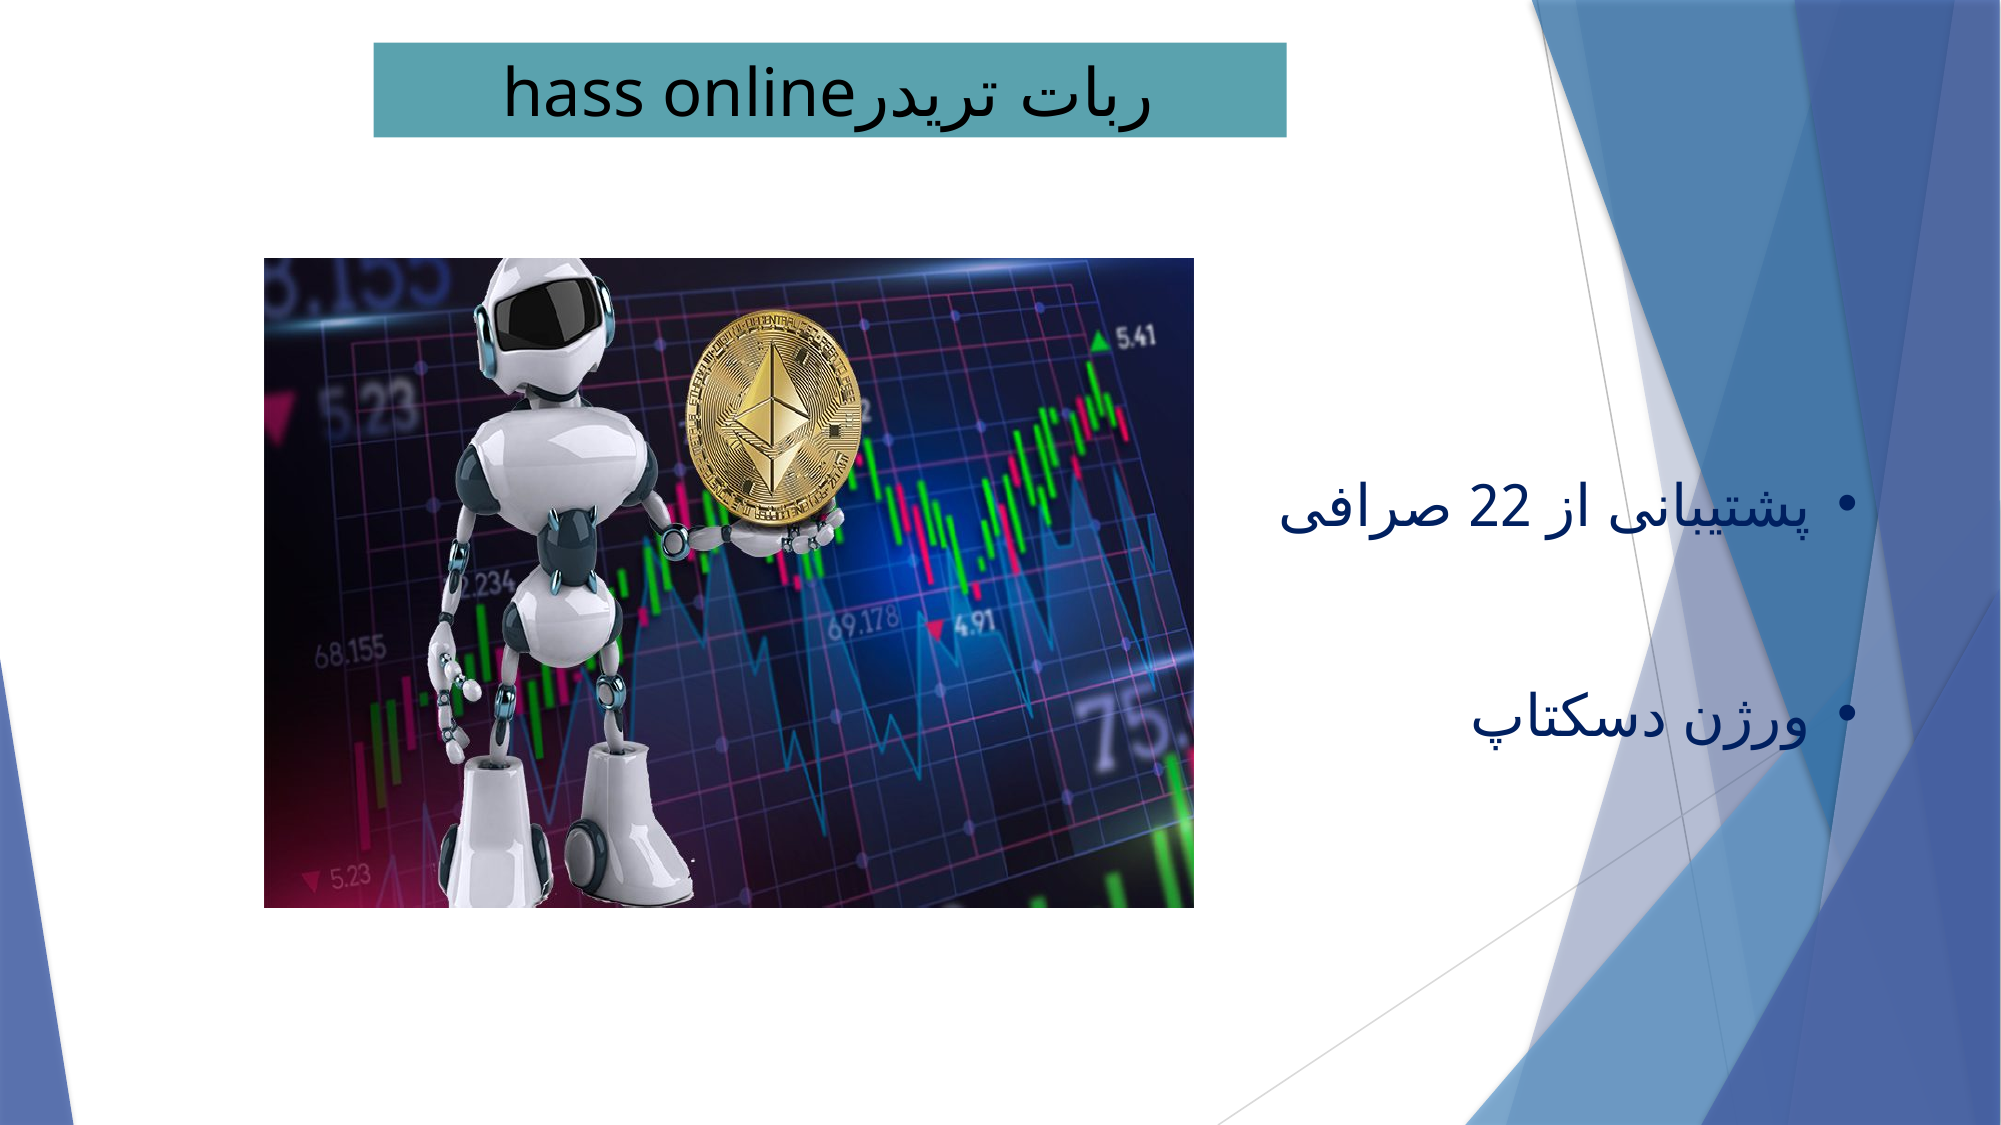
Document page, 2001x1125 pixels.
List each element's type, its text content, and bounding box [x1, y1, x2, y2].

text_box hass onlineربات تریدر [373, 42, 1287, 138]
text_box پشتیبانی از 22 صرافی ورژن دسکتاپ [1198, 460, 1873, 756]
picture [263, 258, 1194, 909]
